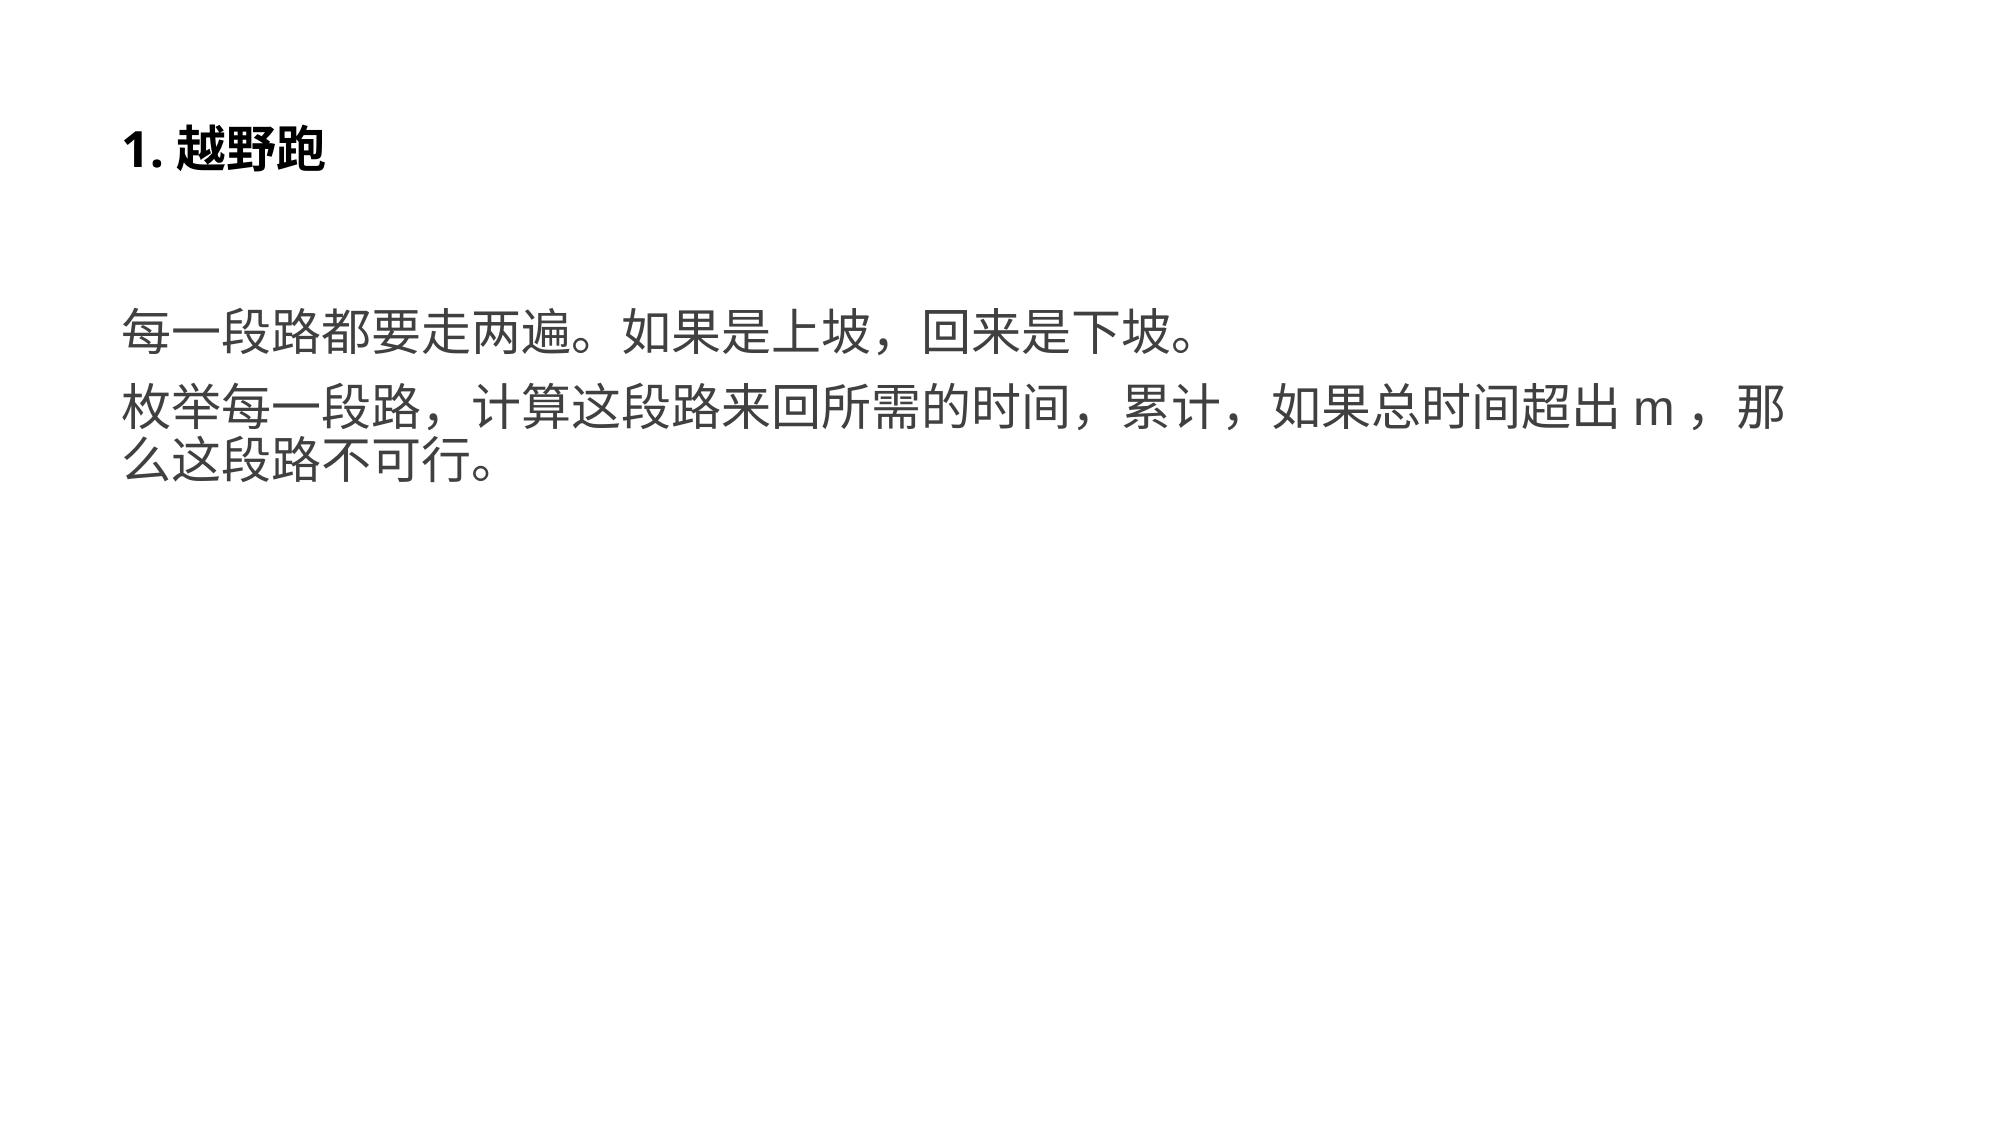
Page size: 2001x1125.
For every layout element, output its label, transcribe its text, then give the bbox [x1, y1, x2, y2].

title 1.越野跑 [106, 42, 1832, 260]
list 每一段路都要走两遍。如果是上坡，回来是下坡。 枚举每一段路，计算这段路来回所需的时间，累计，如果总时间超出m，那么这段路不可行。 [106, 299, 1832, 1014]
